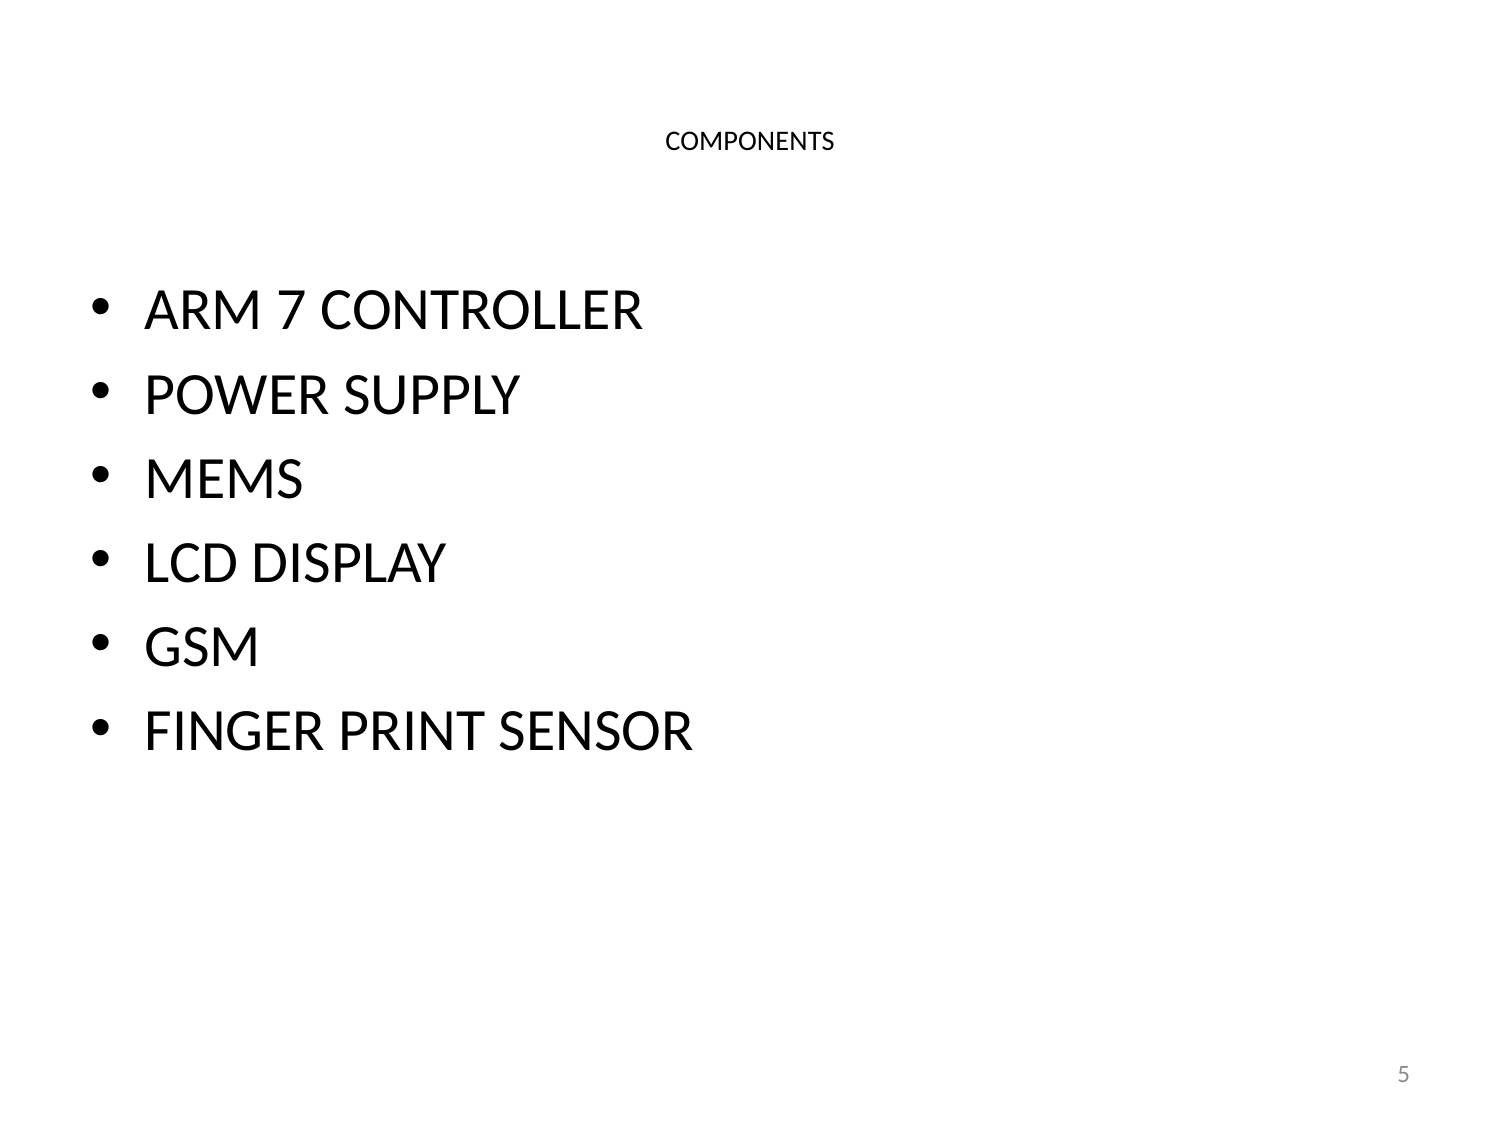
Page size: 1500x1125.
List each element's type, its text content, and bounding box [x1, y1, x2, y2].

list ARM 7 CONTROLLER POWER SUPPLY MEMS LCD DISPLAY GSM FINGER PRINT SENSOR [75, 262, 1425, 1005]
slide_number 5 [1074, 1042, 1425, 1103]
title COMPONENTS [75, 45, 1425, 233]
